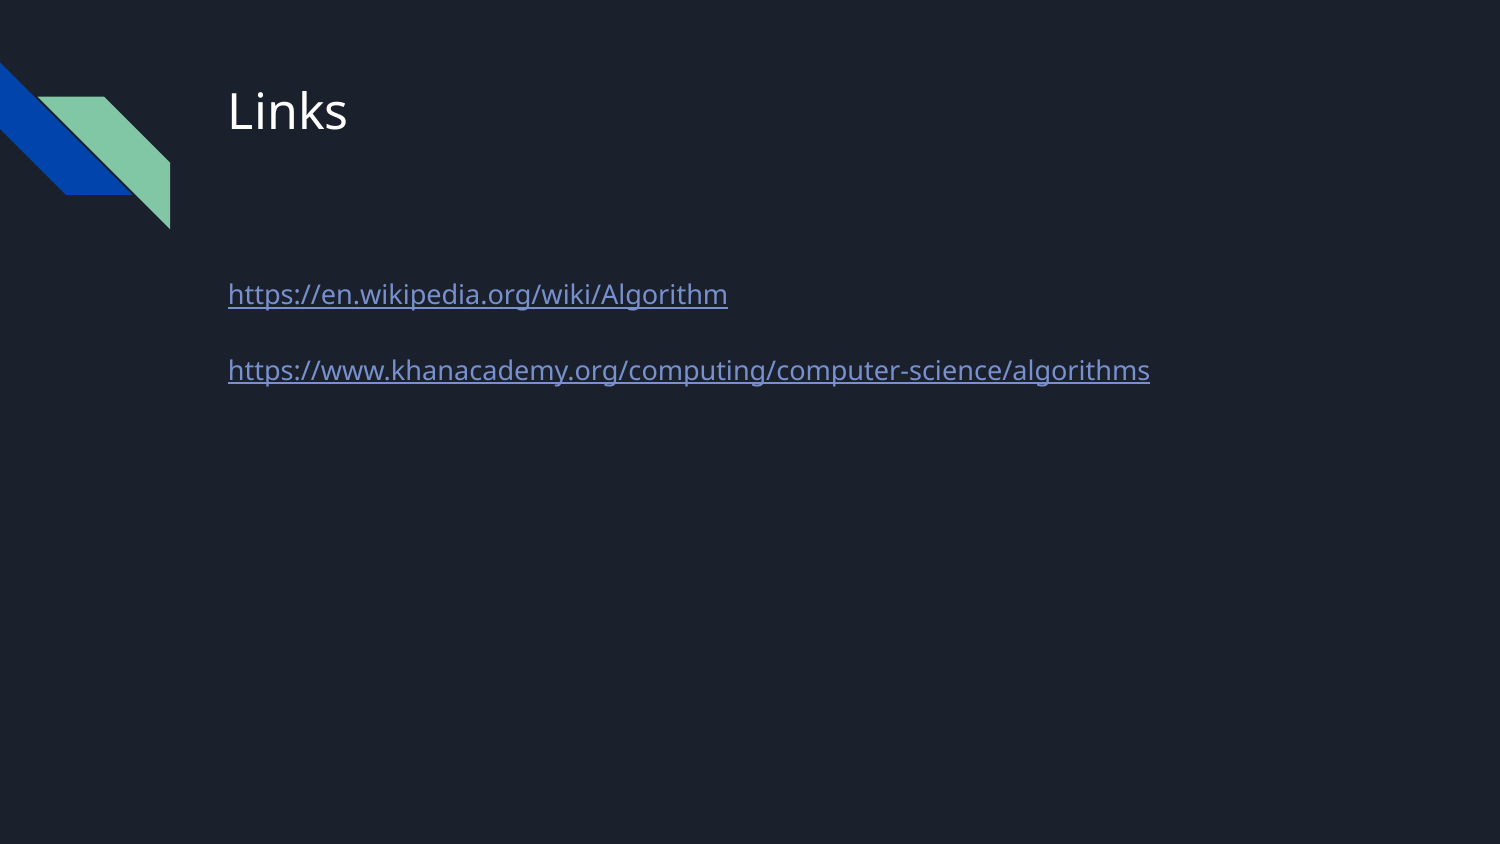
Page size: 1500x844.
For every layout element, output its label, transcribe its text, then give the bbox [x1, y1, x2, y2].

list https://en.wikipedia.org/wiki/Algorithm https://www.khanacademy.org/computing/computer-science/algorithms [212, 257, 1368, 735]
title Links [212, 64, 1368, 215]
